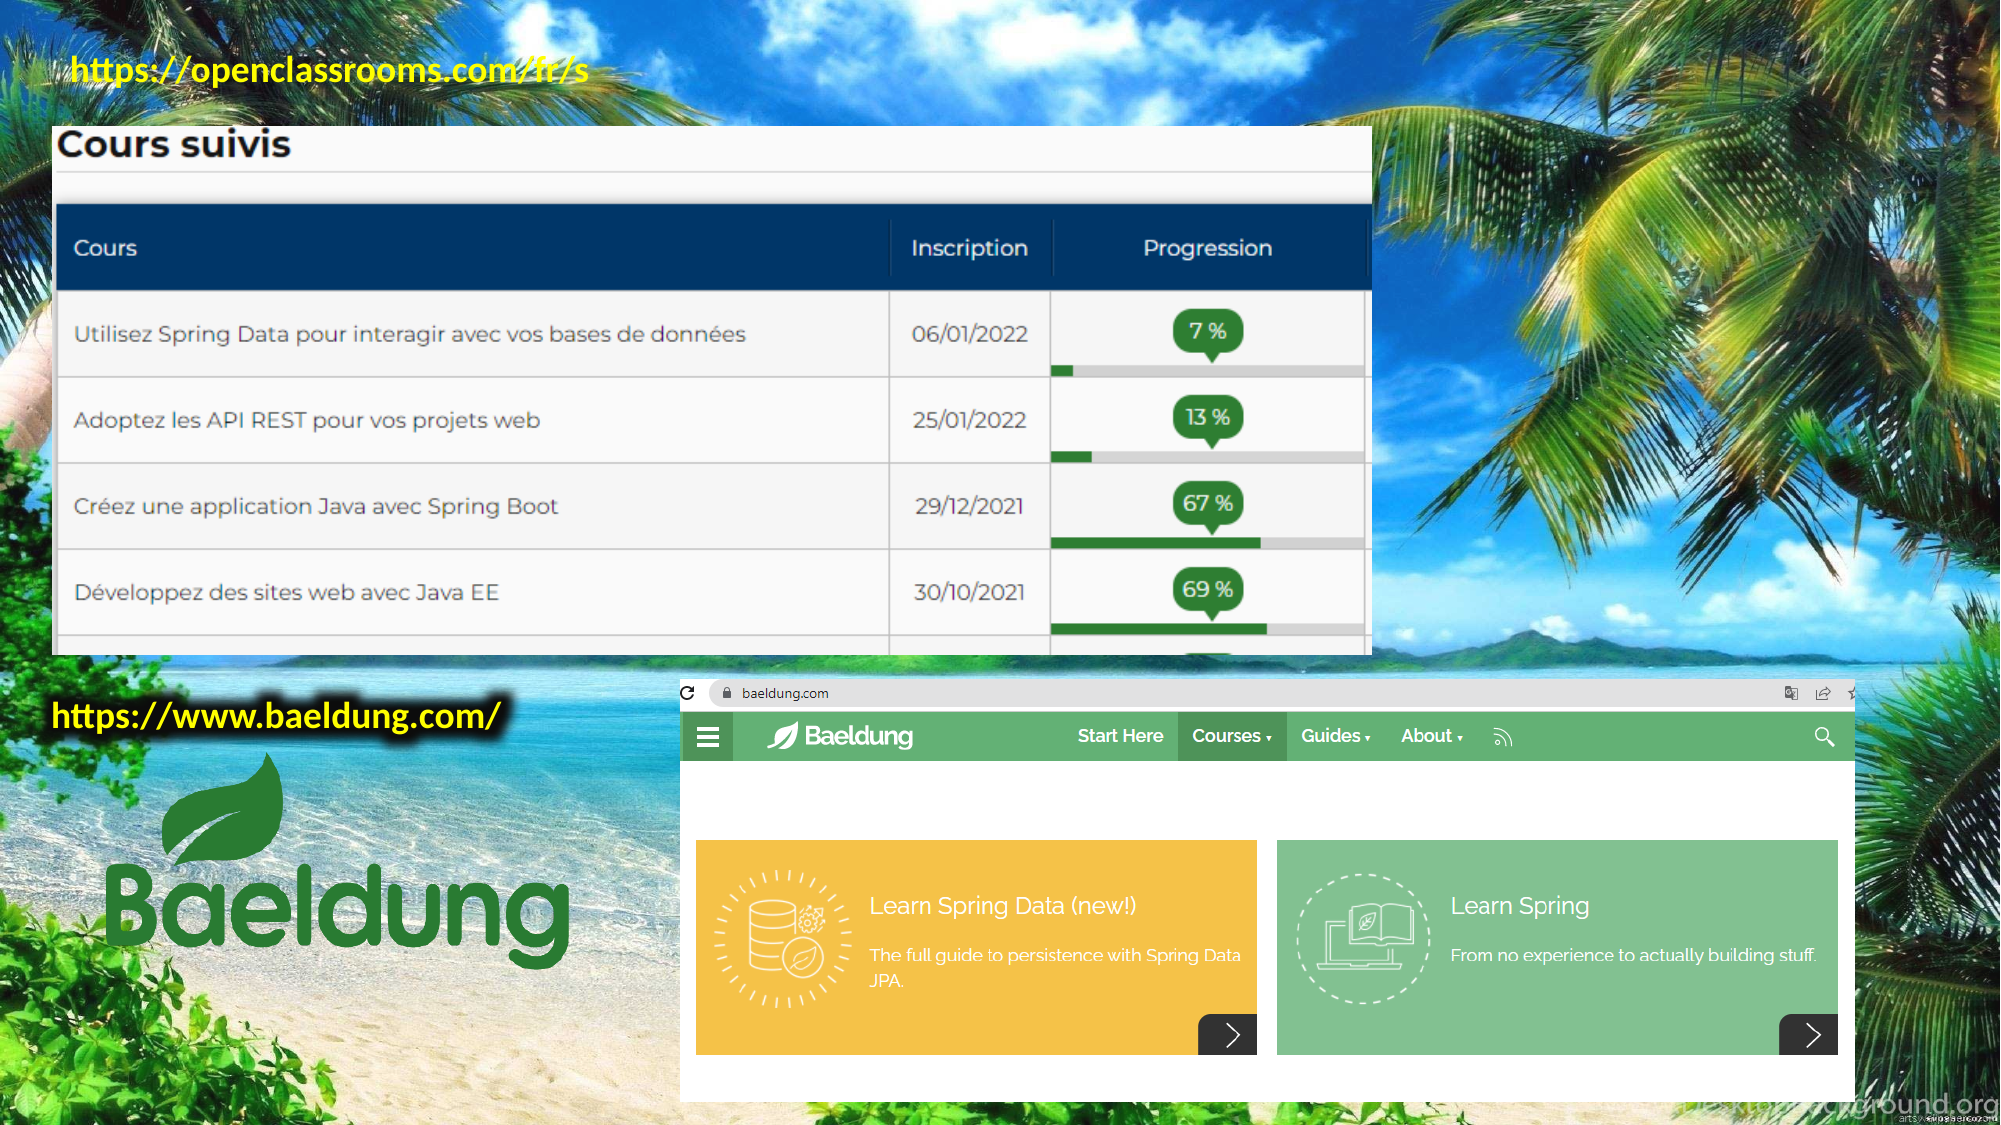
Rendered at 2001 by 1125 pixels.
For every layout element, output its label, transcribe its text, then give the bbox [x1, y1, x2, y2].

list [52, 126, 1372, 655]
text_box https://www.baeldung.com/ [36, 683, 517, 744]
picture [0, 0, 2000, 1125]
text_box https://openclassrooms.com/fr/s [55, 37, 605, 97]
